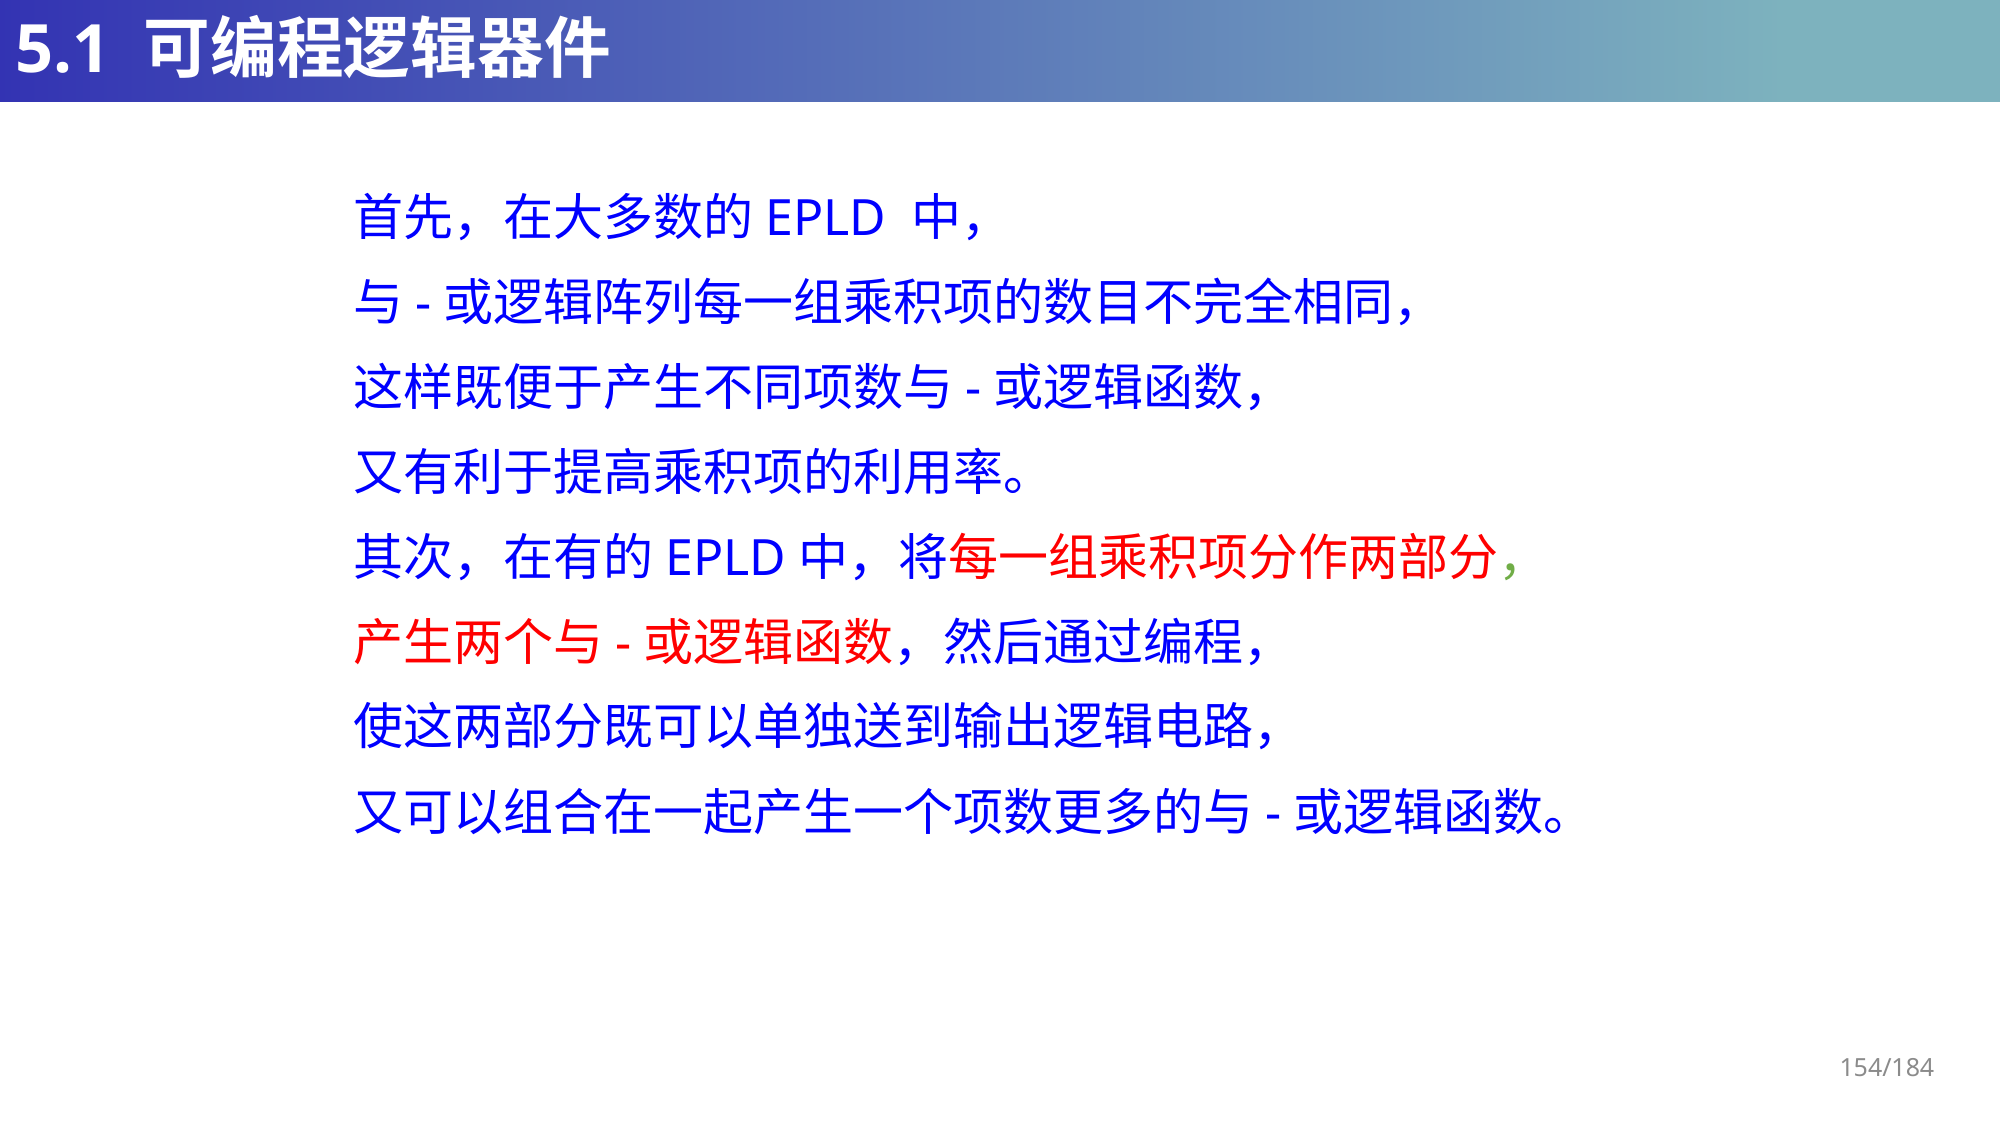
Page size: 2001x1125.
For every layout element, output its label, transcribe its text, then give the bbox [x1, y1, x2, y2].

slide_number 154/184 [1753, 1038, 1950, 1099]
title 5.1 可编程逻辑器件 [0, 0, 2000, 102]
text_box 首先，在大多数的EPLD 中， 与-或逻辑阵列每一组乘积项的数目不完全相同， 这样既便于产生不同项数与-或逻辑函数， 又有利于提高乘积项的利用率。 其次，在有的EPLD中，将每一组乘积项分作两部分， 产生两个与-或逻辑函数，然后通过编程， 使这两部分既可以单独送到输出逻辑电路， 又可以组合在一起产生一个项数更多的与-或逻辑函数。 [338, 177, 1662, 848]
